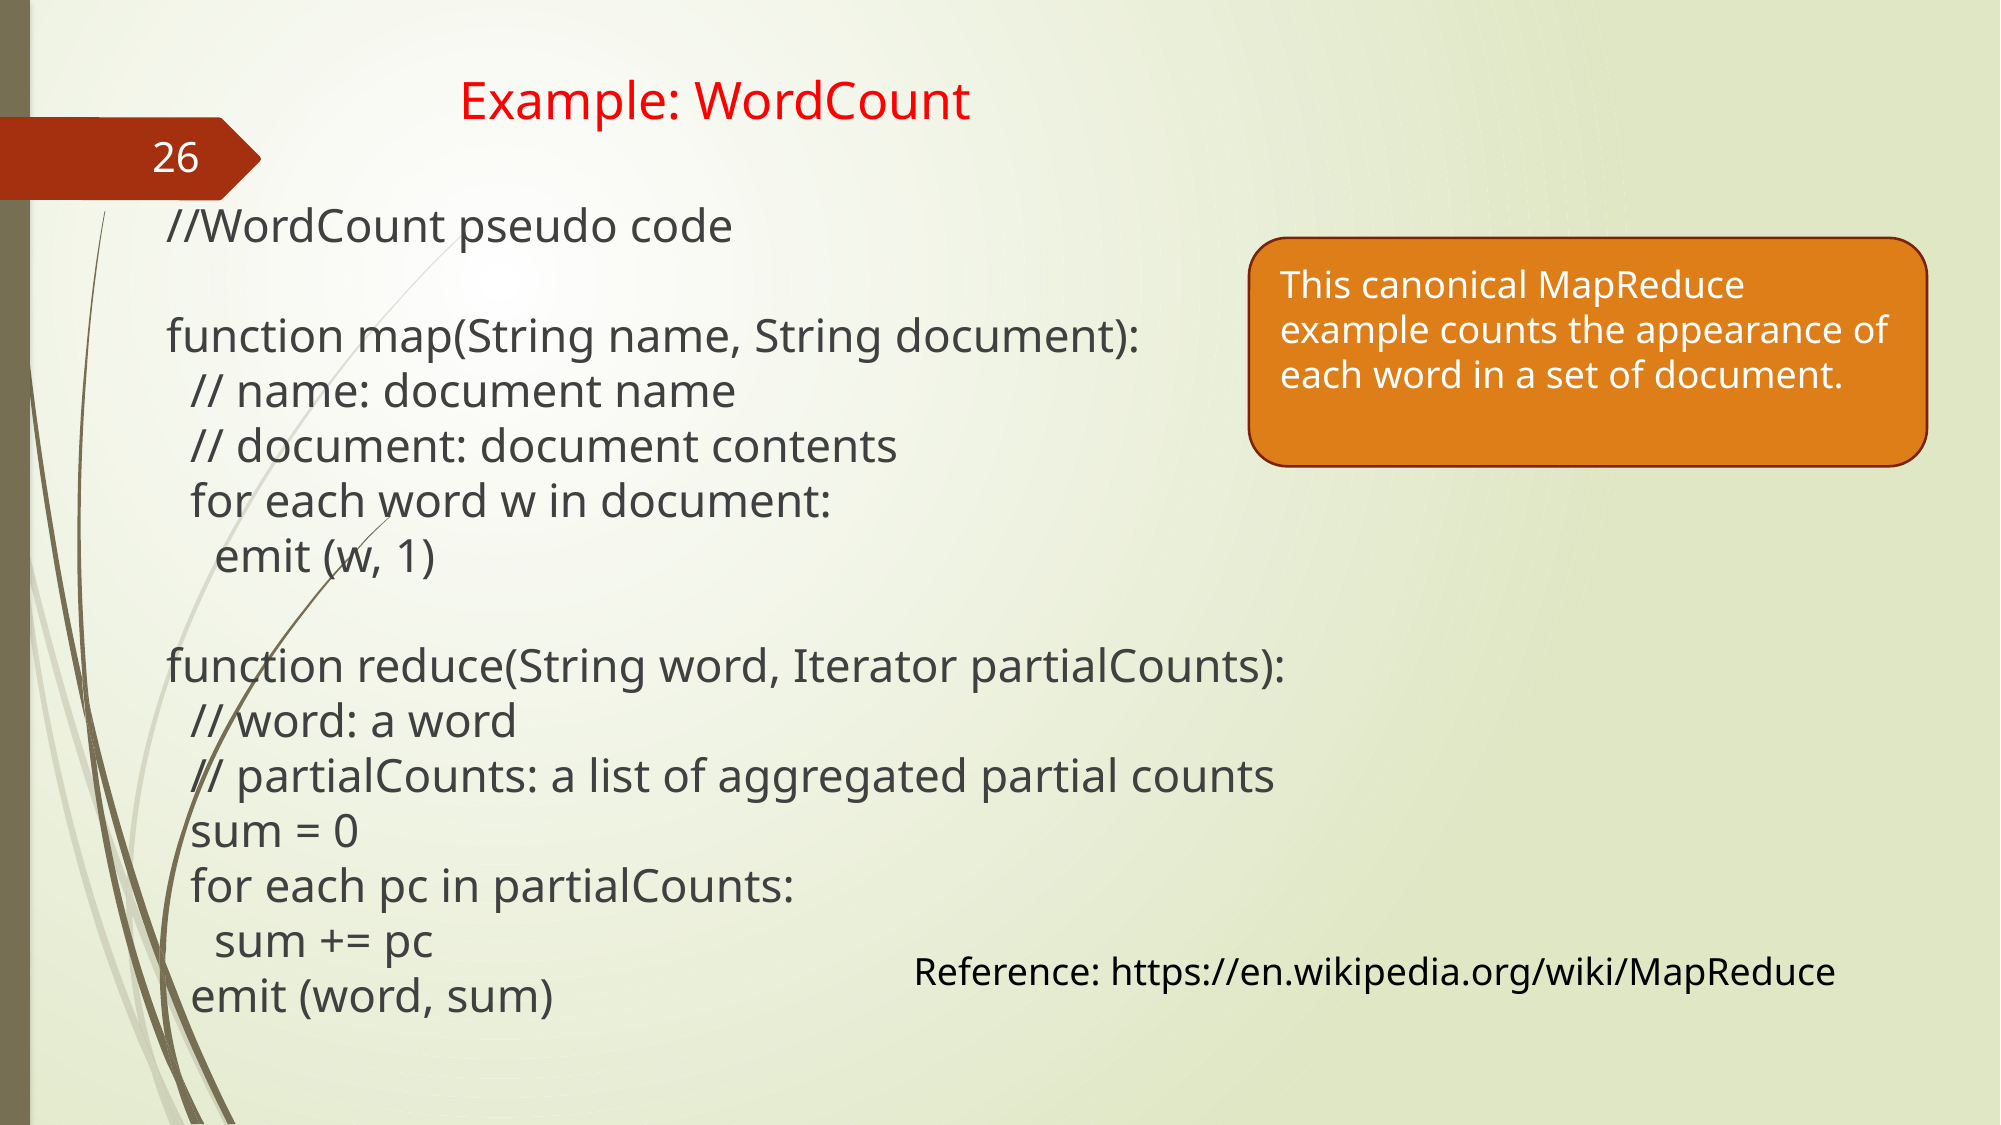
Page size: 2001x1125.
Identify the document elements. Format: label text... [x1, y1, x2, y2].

title Example: WordCount [444, 59, 1863, 138]
slide_number 26 [87, 129, 216, 190]
list //WordCount pseudo code function map(String name, String document): // name: document name // document: document contents for each word w in document: emit (w, 1) function reduce(String word, Iterator partialCounts): // word: a word // partialCounts: a list of aggregated partial counts sum = 0 for each pc in partialCounts: sum += pc emit (word, sum) [151, 189, 1546, 1040]
text_box This canonical MapReduce example counts the appearance of each word in a set of document. [1264, 253, 1912, 404]
text_box [1546, 236, 1929, 468]
text_box Reference: https://en.wikipedia.org/wiki/MapReduce [898, 940, 1852, 1001]
